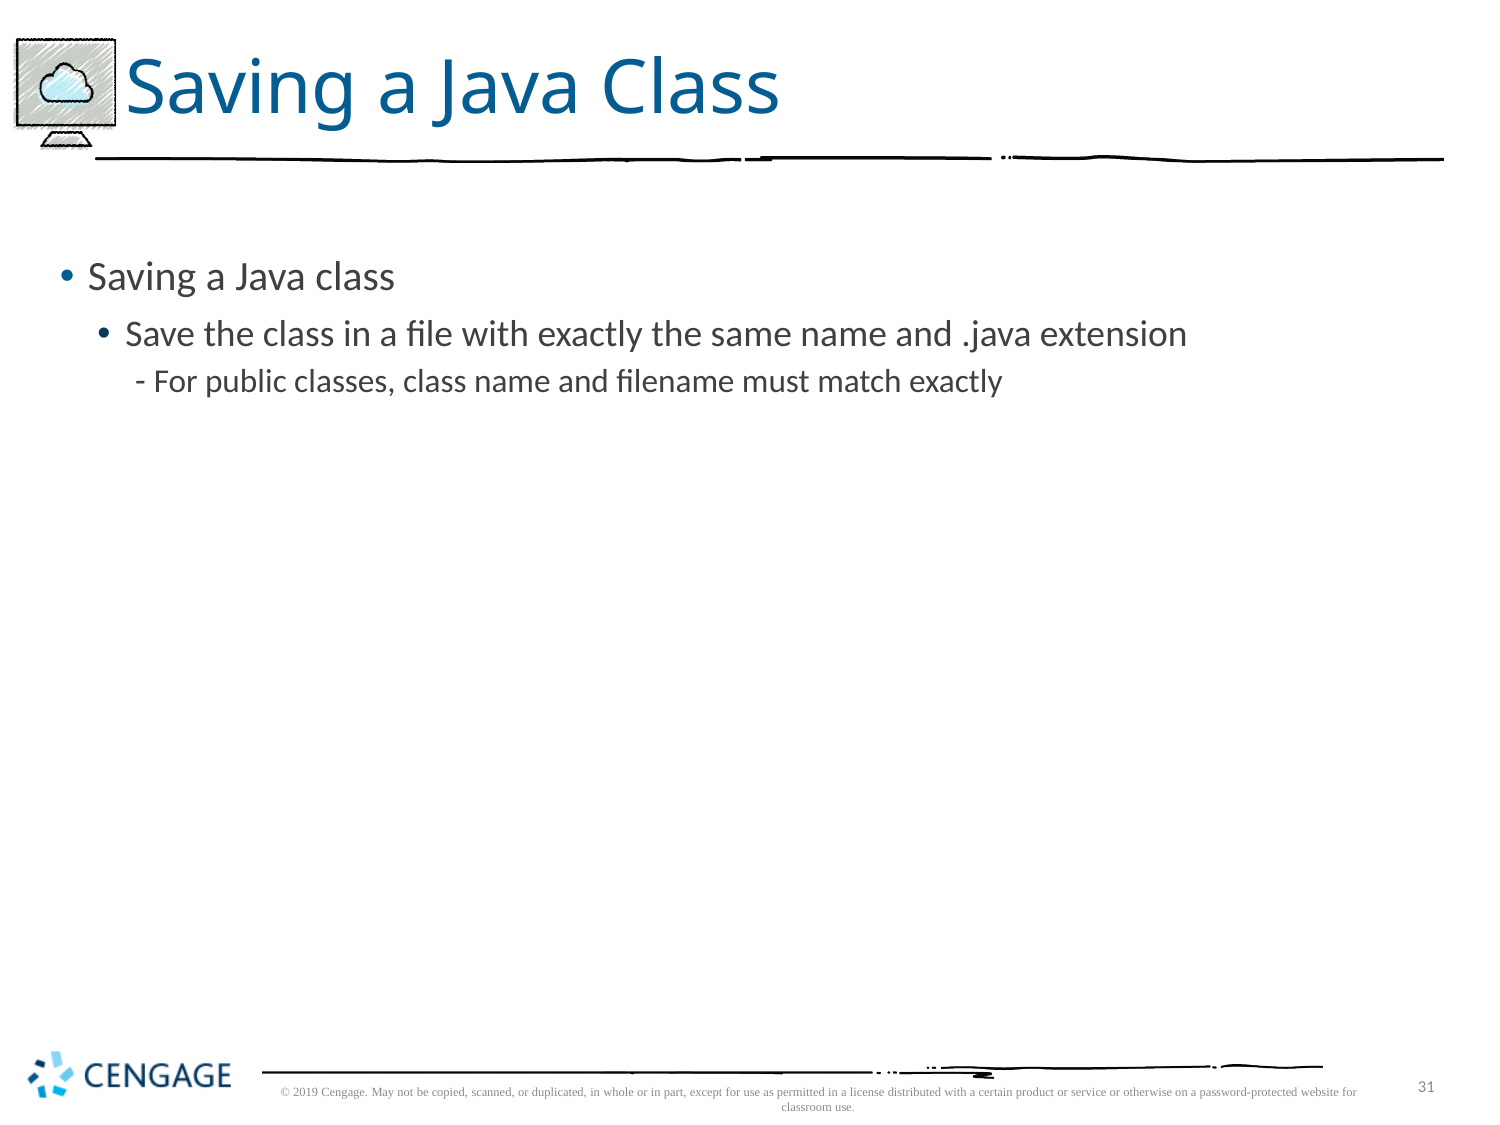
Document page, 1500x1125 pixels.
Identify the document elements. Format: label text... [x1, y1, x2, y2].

picture [13, 36, 117, 151]
picture [262, 1064, 1323, 1079]
title Saving a Java Class [125, 66, 1442, 116]
picture [7, 1037, 244, 1111]
picture [95, 155, 1444, 163]
list Saving a Java class Save the class in a file with exactly the same name and .java extension For public classes, class name and filename must match exactly [59, 252, 1441, 485]
footer © 2019 Cengage. May not be copied, scanned, or duplicated, in whole or in part, except for use as permitted in a license distributed with a certain product or service or otherwise on a password-protected website for classroom use. [262, 1079, 1375, 1120]
